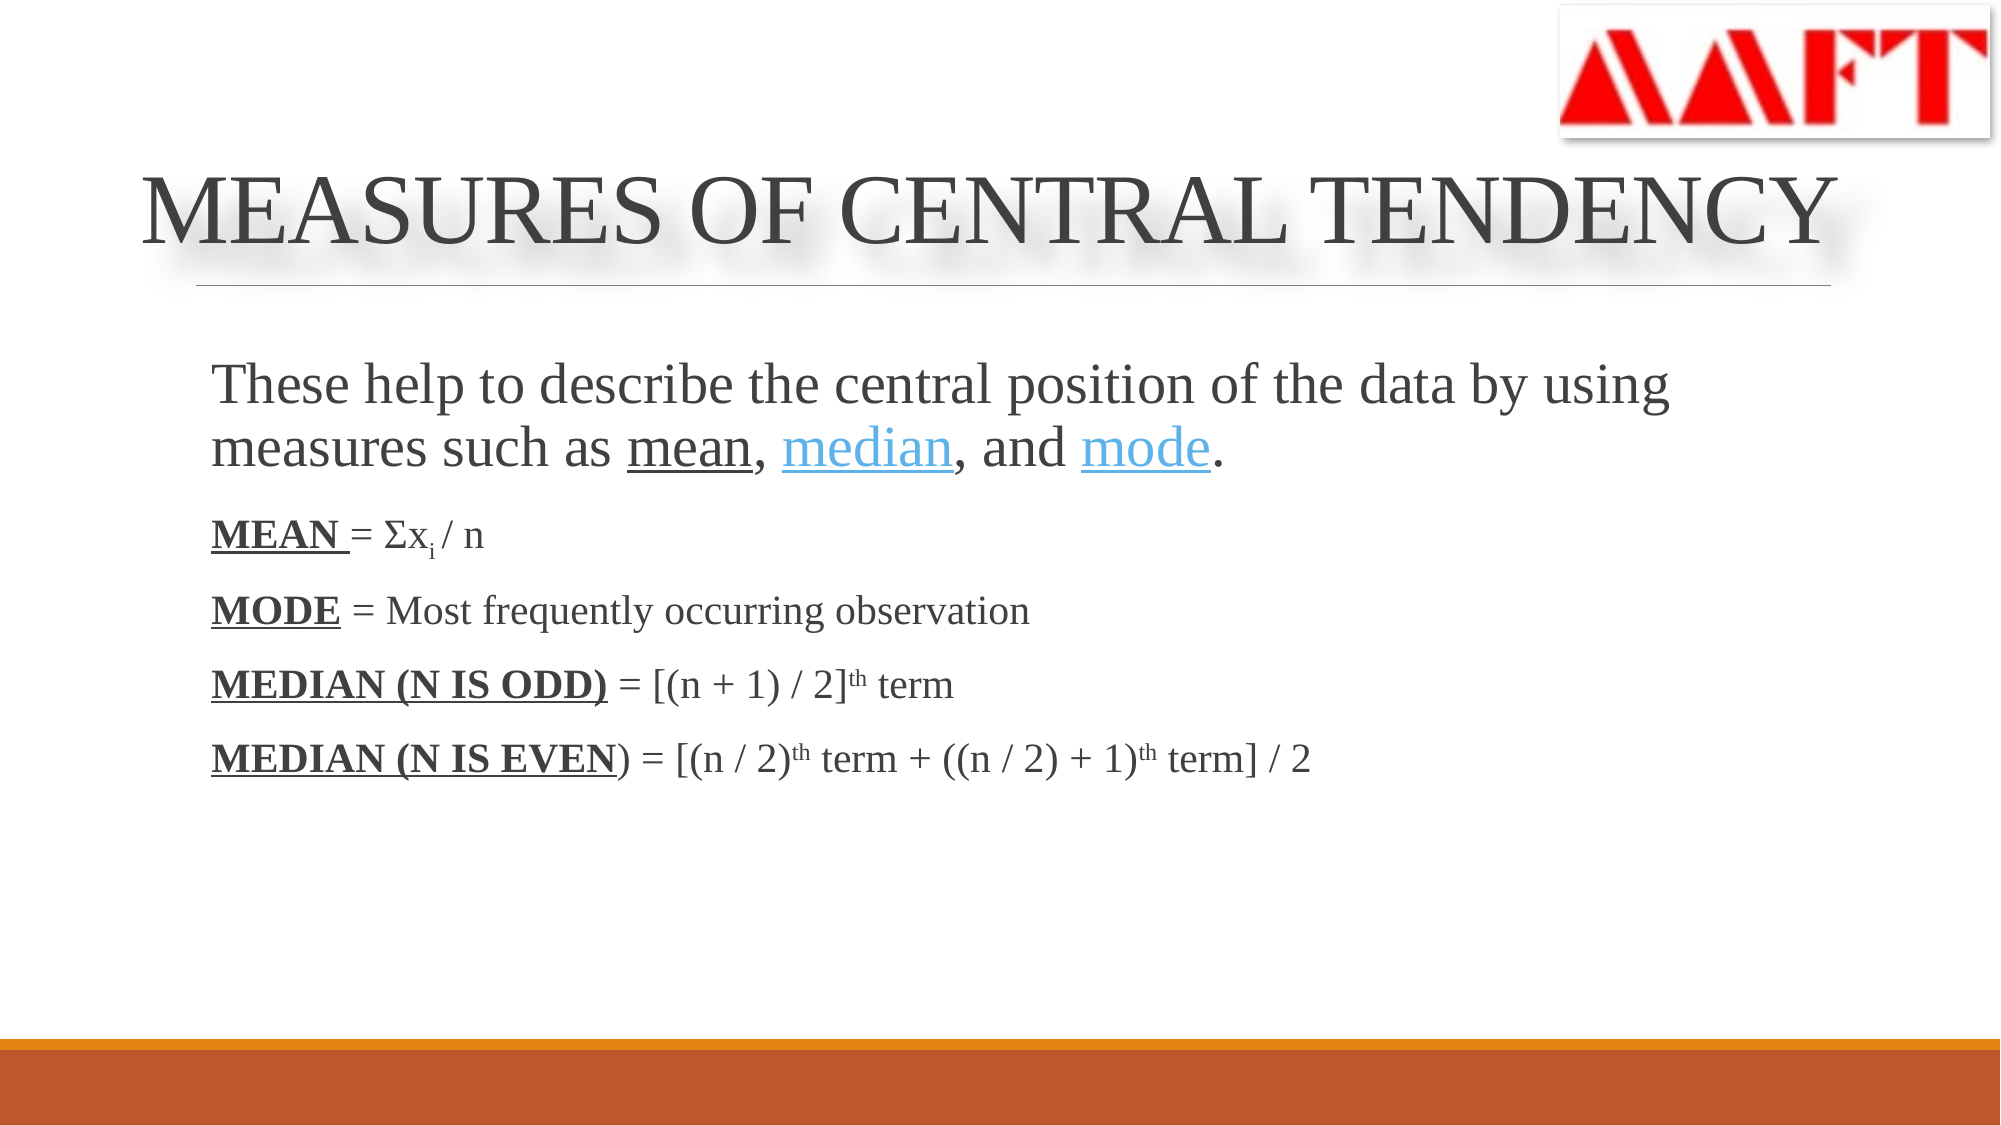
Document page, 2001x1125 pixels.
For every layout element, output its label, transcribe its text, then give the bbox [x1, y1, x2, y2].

list These help to describe the central position of the data by using measures such as mean, median, and mode. MEAN = Σxi / n MODE = Most frequently occurring observation MEDIAN (N IS ODD) = [(n + 1) / 2]th term MEDIAN (N IS EVEN) = [(n / 2)th term + ((n / 2) + 1)th term] / 2 [196, 345, 1859, 1033]
picture [1559, 4, 1991, 139]
title MEASURES OF CENTRAL TENDENCY [125, 32, 2000, 272]
